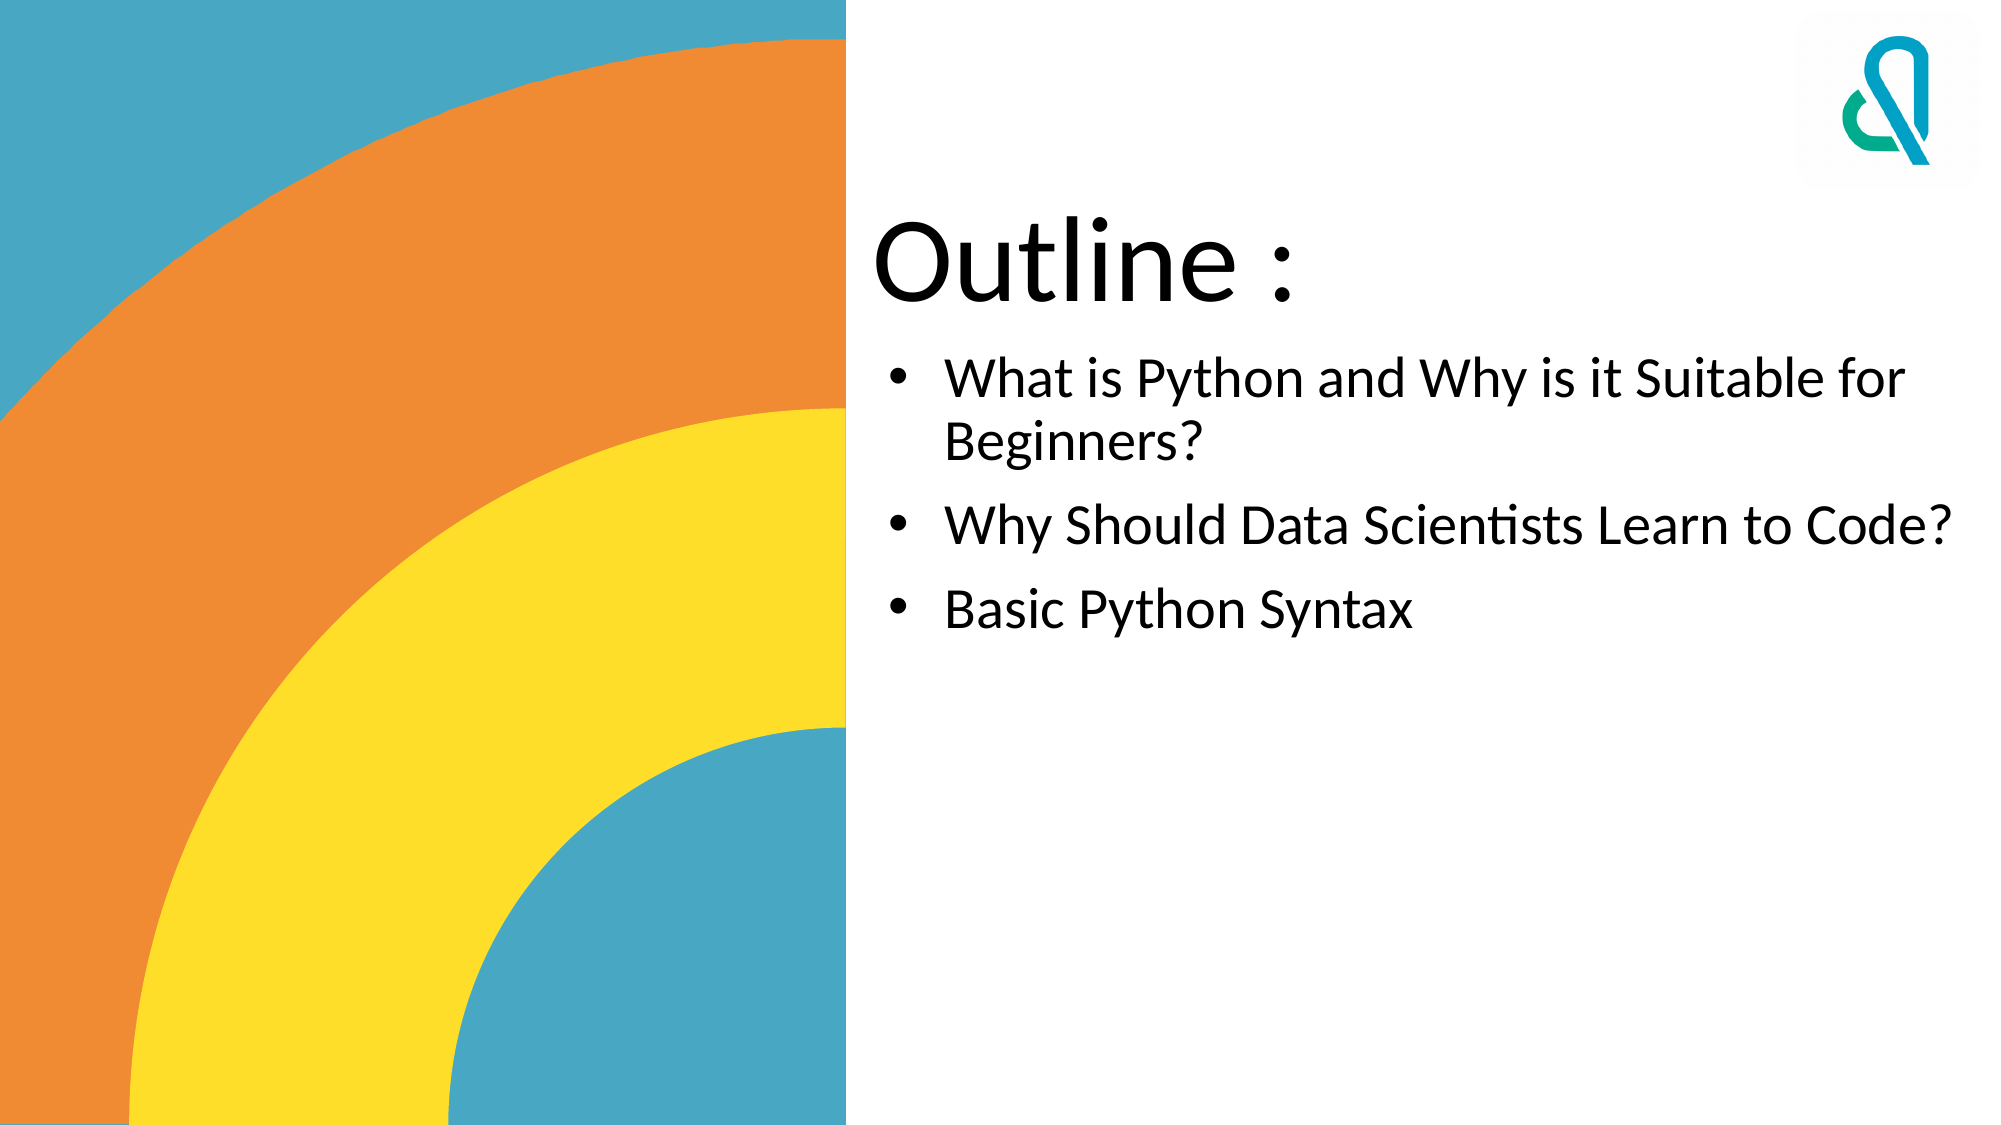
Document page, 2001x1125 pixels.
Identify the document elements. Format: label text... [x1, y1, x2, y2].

list Outline : What is Python and Why is it Suitable for Beginners? Why Should Data Scientists Learn to Code? Basic Python Syntax [869, 148, 1972, 805]
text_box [0, 0, 847, 1125]
text_box [1795, 11, 1980, 191]
